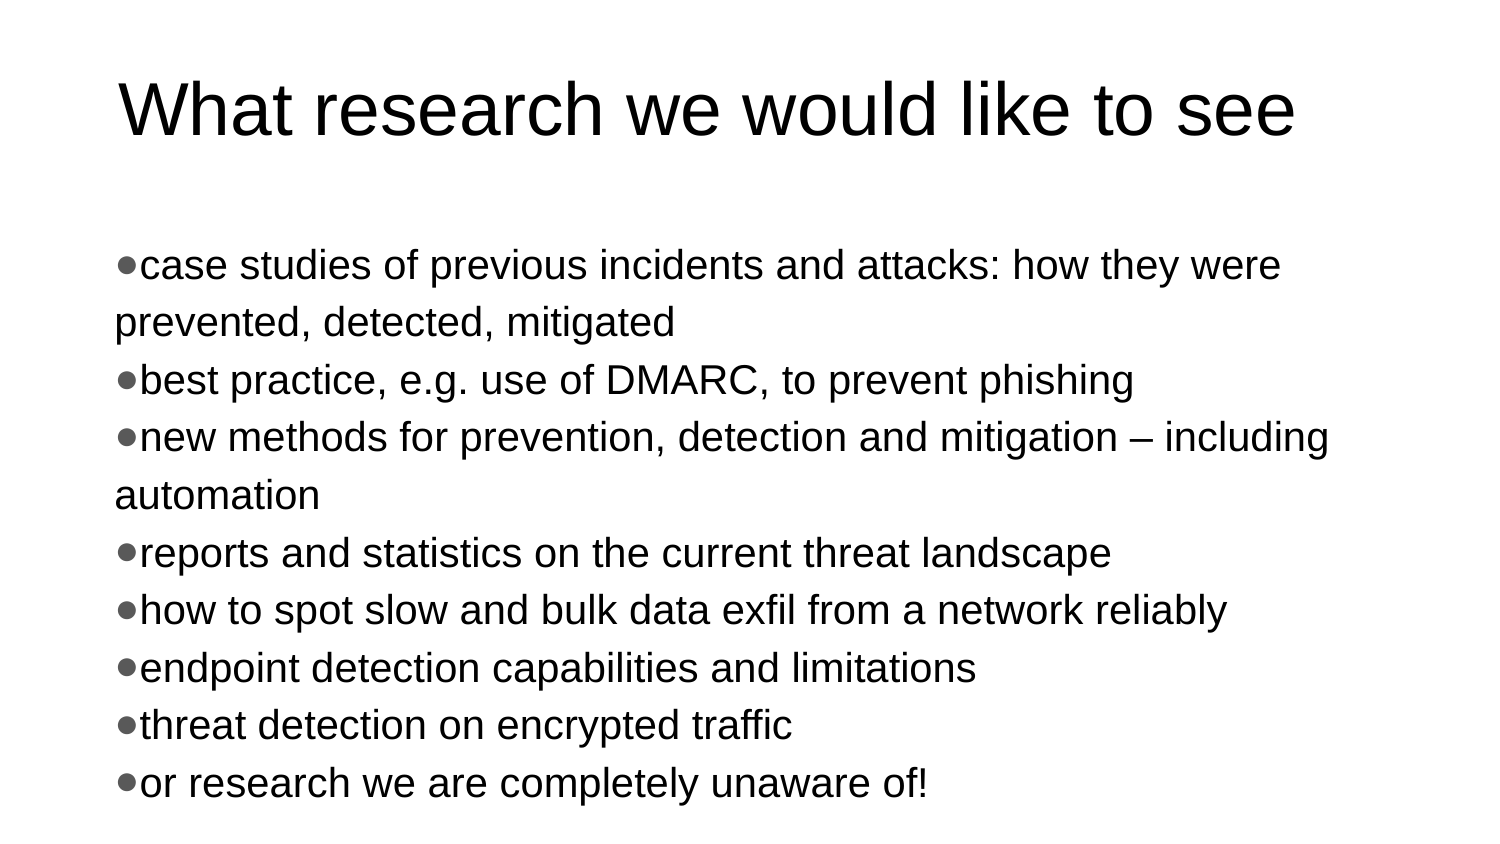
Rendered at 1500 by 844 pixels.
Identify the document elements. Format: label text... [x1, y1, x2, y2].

list case studies of previous incidents and attacks: how they were prevented, detected, mitigated best practice, e.g. use of DMARC, to prevent phishing new methods for prevention, detection and mitigation – including automation reports and statistics on the current threat landscape how to spot slow and bulk data exfil from a network reliably endpoint detection capabilities and limitations threat detection on encrypted traffic or research we are completely unaware of! [103, 224, 1397, 810]
title What research we would like to see [103, 44, 1397, 208]
